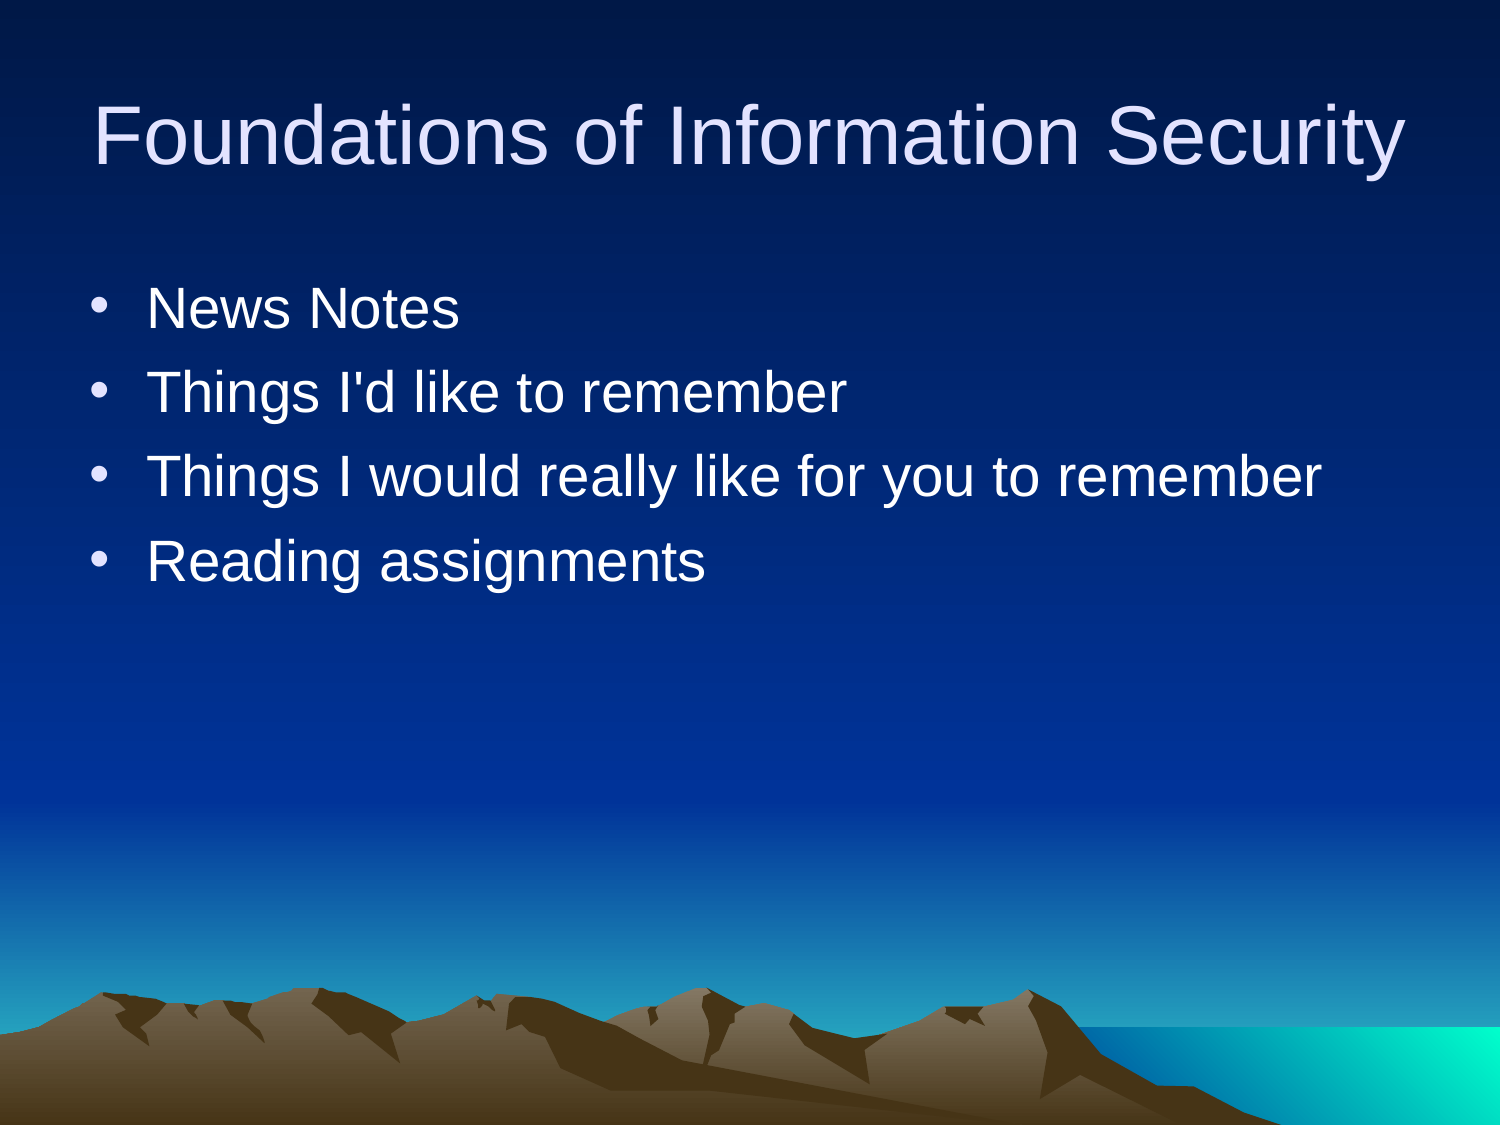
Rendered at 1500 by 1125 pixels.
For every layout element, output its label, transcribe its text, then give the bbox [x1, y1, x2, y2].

title Foundations of Information Security [75, 37, 1425, 225]
text_box News Notes Things I'd like to remember Things I would really like for you to remember Reading assignments [74, 262, 1425, 1000]
